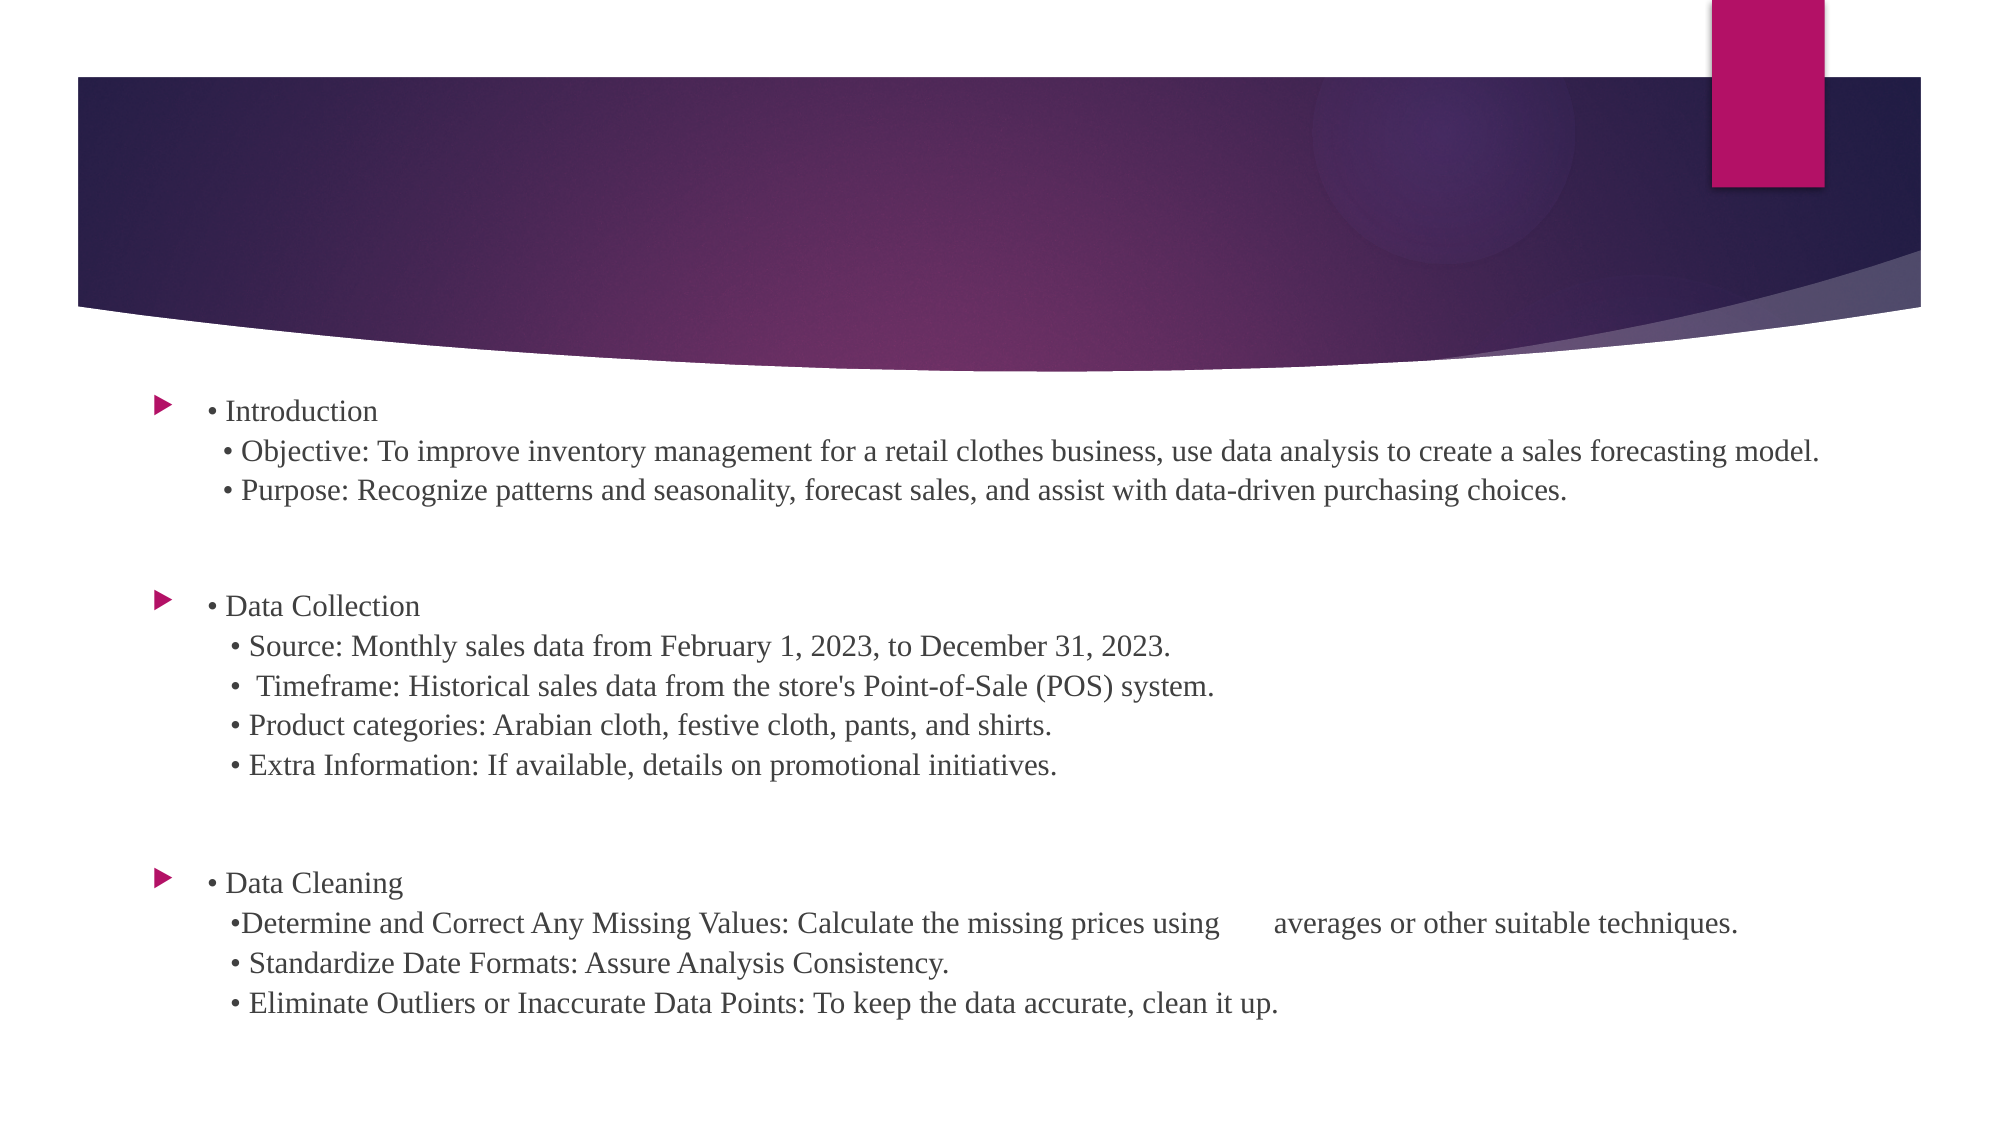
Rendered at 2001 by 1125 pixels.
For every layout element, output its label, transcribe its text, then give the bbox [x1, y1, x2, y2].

list • Introduction • Objective: To improve inventory management for a retail clothes business, use data analysis to create a sales forecasting model. • Purpose: Recognize patterns and seasonality, forecast sales, and assist with data-driven purchasing choices. • Data Collection • Source: Monthly sales data from February 1, 2023, to December 31, 2023. • Timeframe: Historical sales data from the store's Point-of-Sale (POS) system. • Product categories: Arabian cloth, festive cloth, pants, and shirts. • Extra Information: If available, details on promotional initiatives. • Data Cleaning •Determine and Correct Any Missing Values: Calculate the missing prices using averages or other suitable techniques. • Standardize Date Formats: Assure Analysis Consistency. • Eliminate Outliers or Inaccurate Data Points: To keep the data accurate, clean it up. [137, 379, 1863, 1030]
